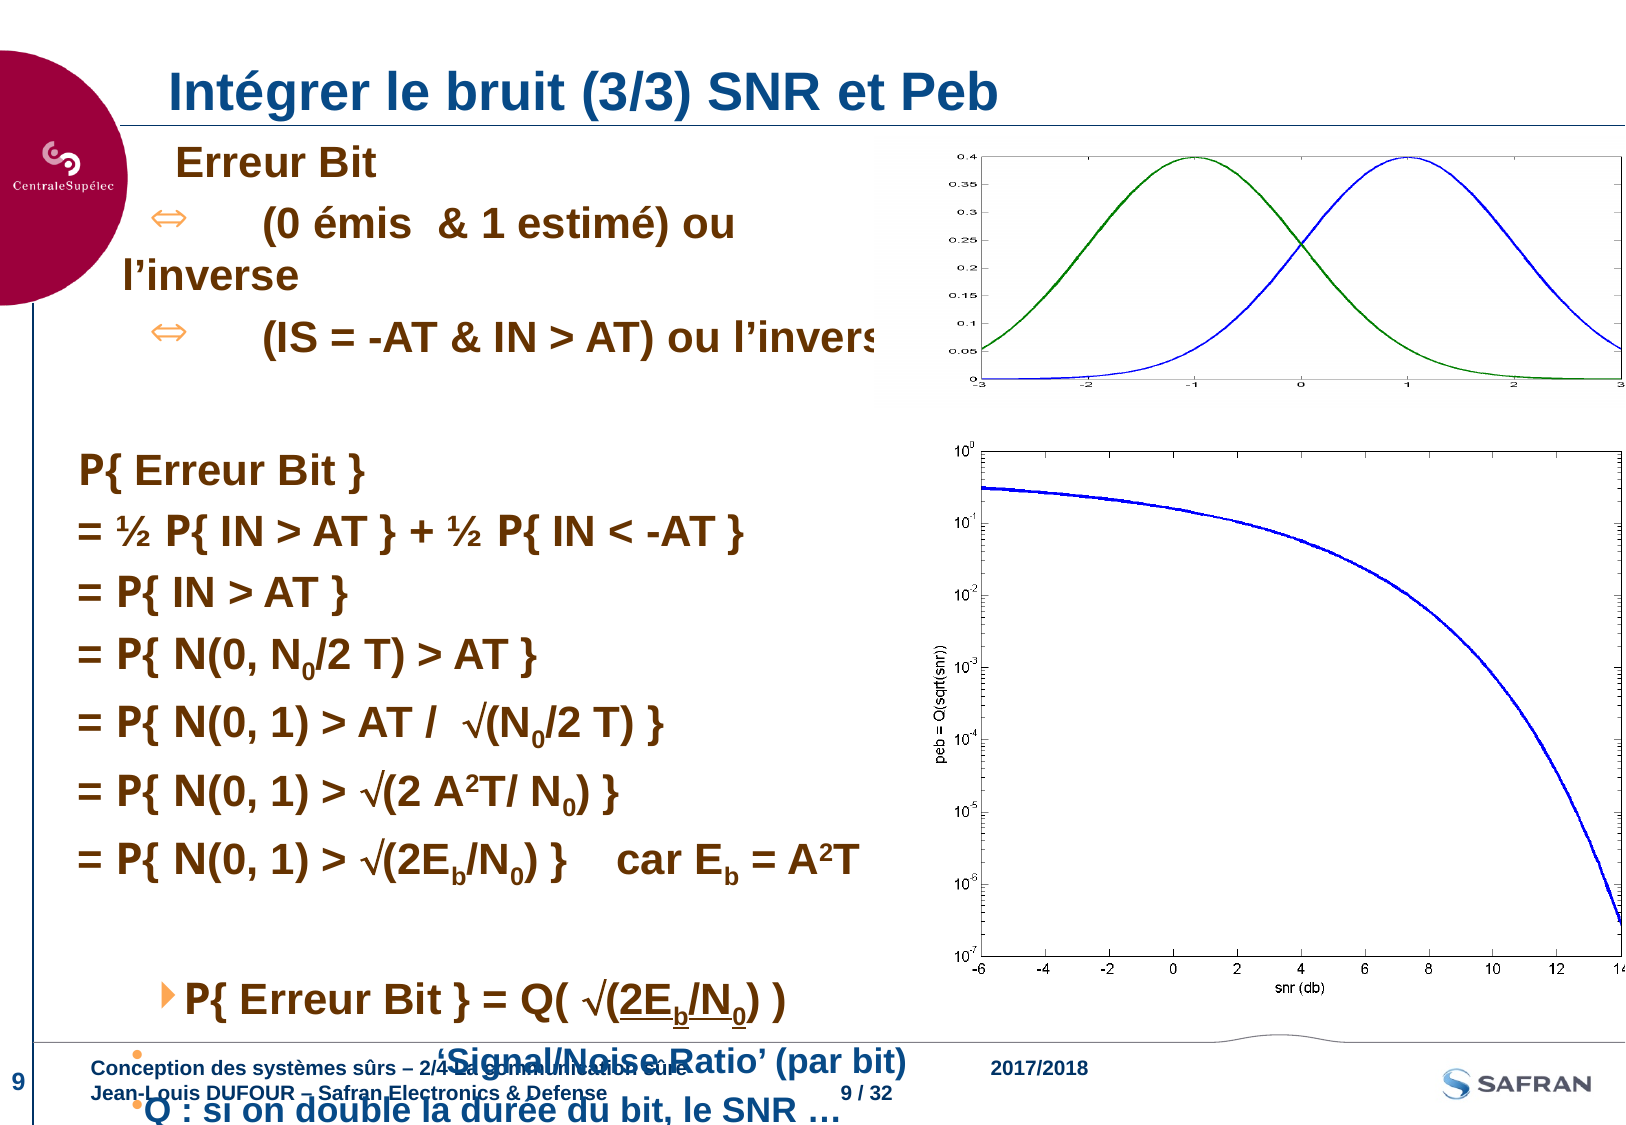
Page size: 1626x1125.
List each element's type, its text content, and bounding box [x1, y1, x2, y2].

picture [873, 136, 1625, 1024]
list Erreur Bit (0 émis & 1 estimé) ou l’inverse (IS = -AT & IN > AT) ou l’inverse P{ Erreur Bit } = ½ P{ IN > AT } + ½ P{ IN < -AT } = P{ IN > AT } = P{ N(0, N0/2 T) > AT } = P{ N(0, 1) > AT / (N0/2 T) } = P{ N(0, 1) > (2 A2T/ N0) } = P{ N(0, 1) > (2Eb/N0) } car Eb = A2T P{ Erreur Bit } = Q( (2Eb/N0) ) ‘Signal/Noise Ratio’ (par bit) Q : si on double la durée du bit, le SNR … [35, 125, 931, 1047]
title Intégrer le bruit (3/3) SNR et Peb [153, 24, 1565, 135]
picture [0, 1, 148, 327]
picture [1391, 1058, 1626, 1125]
